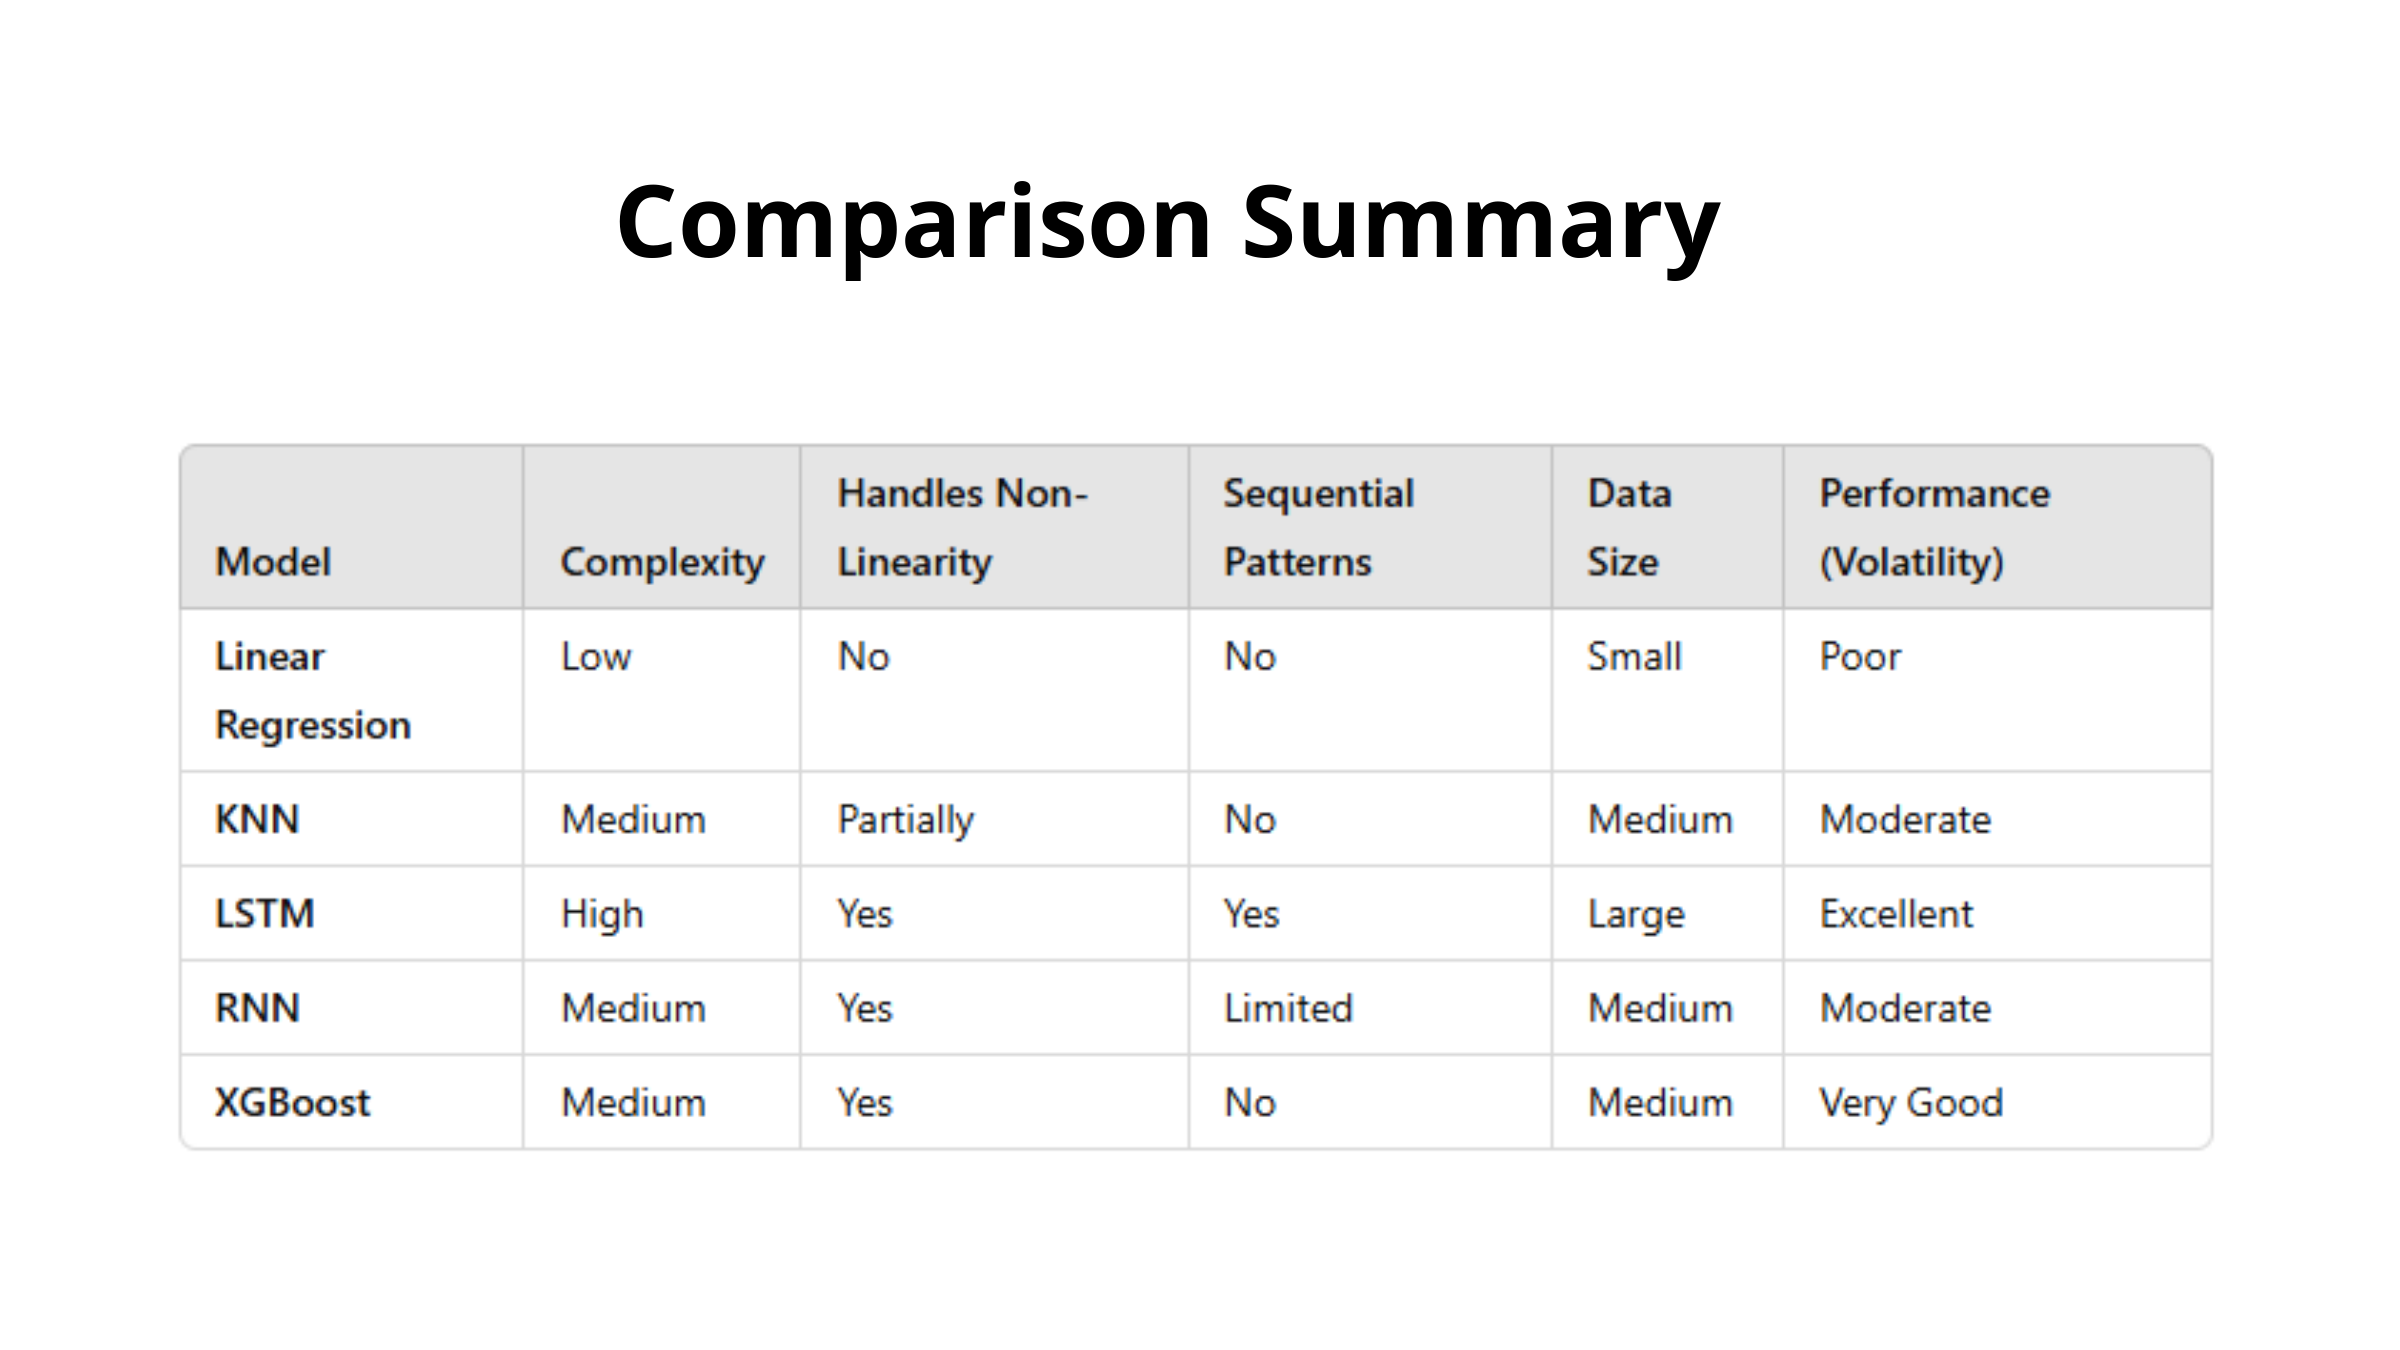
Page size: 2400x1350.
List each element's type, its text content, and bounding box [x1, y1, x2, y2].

text_box Comparison Summary [599, 150, 1800, 285]
picture [134, 419, 2266, 1200]
